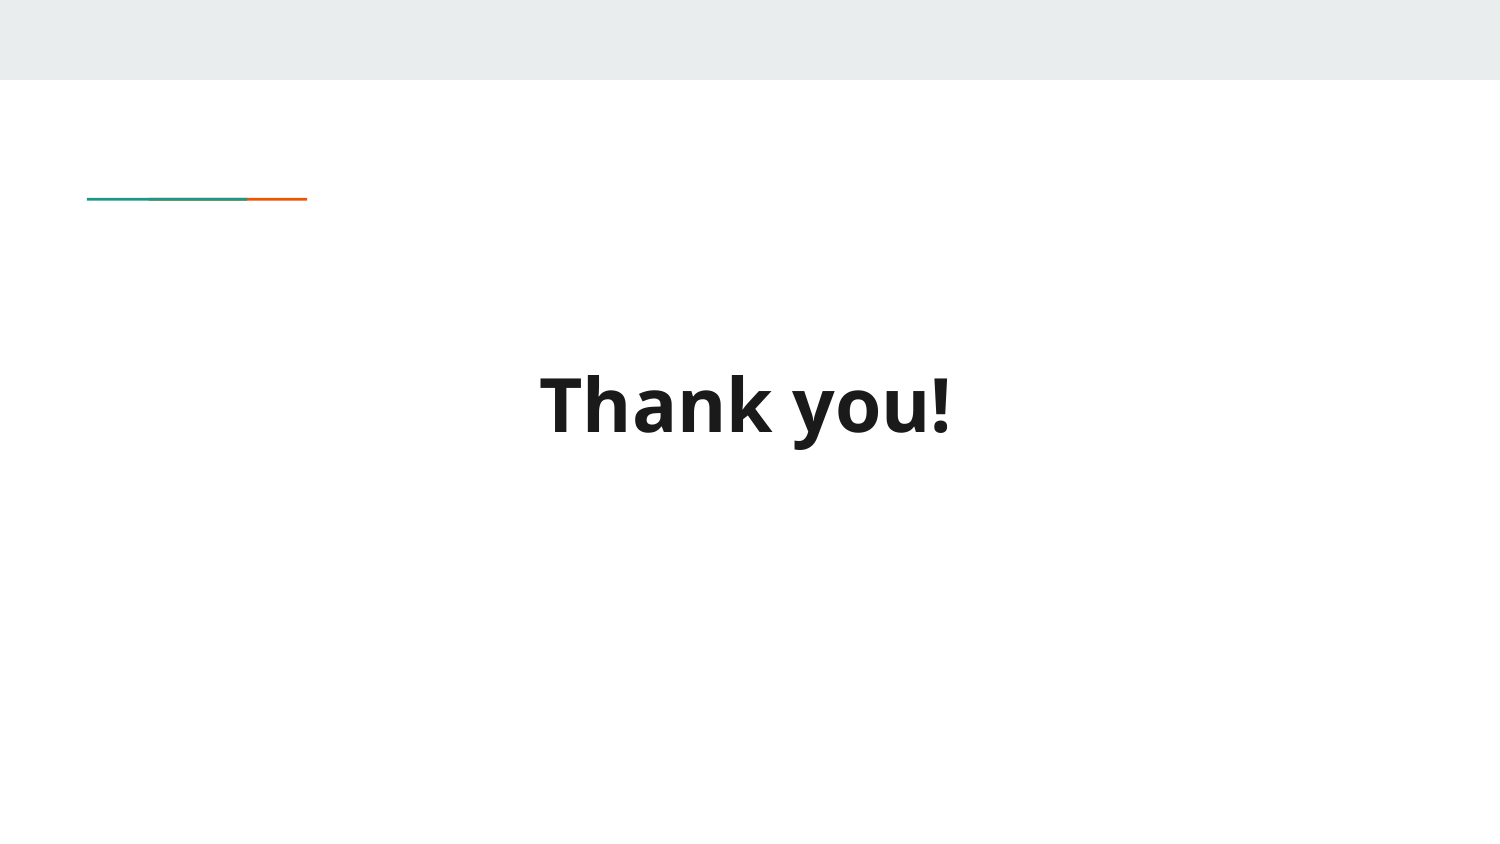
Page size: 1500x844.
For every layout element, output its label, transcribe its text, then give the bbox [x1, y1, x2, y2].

title Thank you! [524, 342, 976, 464]
